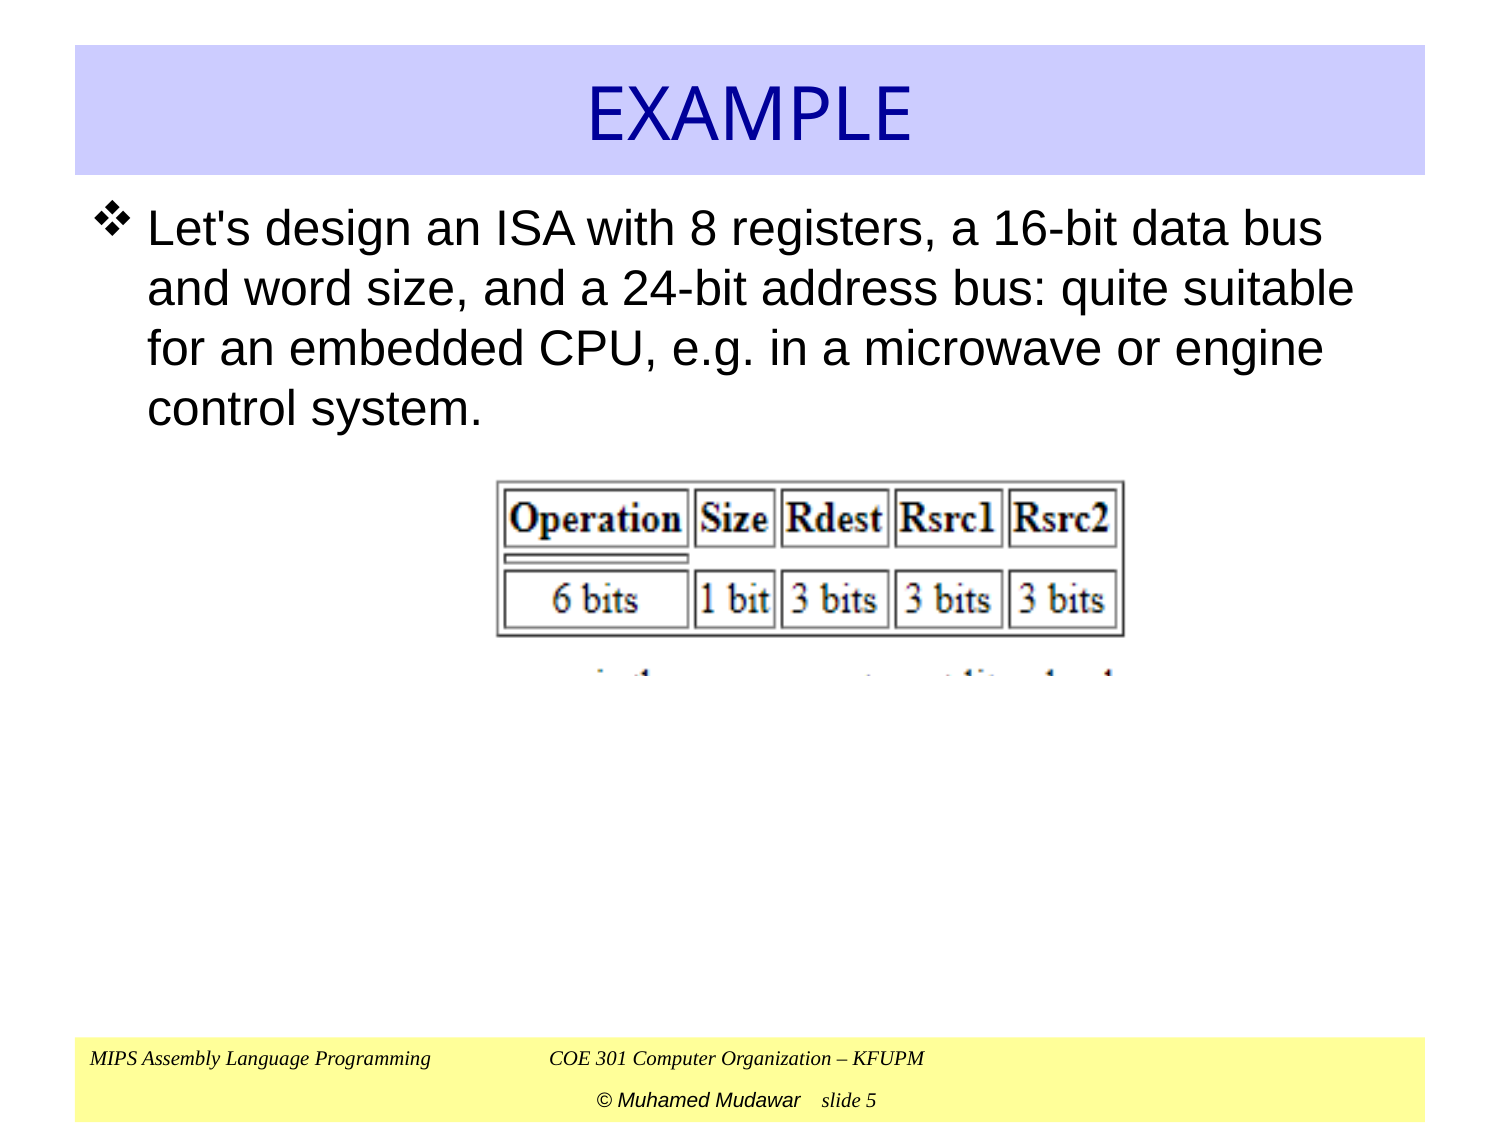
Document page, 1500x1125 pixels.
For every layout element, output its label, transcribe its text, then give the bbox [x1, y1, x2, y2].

title EXAMPLE [75, 45, 1425, 175]
picture [475, 458, 1147, 676]
list Let's design an ISA with 8 registers, a 16-bit data bus and word size, and a 24-bit address bus: quite suitable for an embedded CPU, e.g. in a microwave or engine control system. [75, 187, 1425, 1032]
